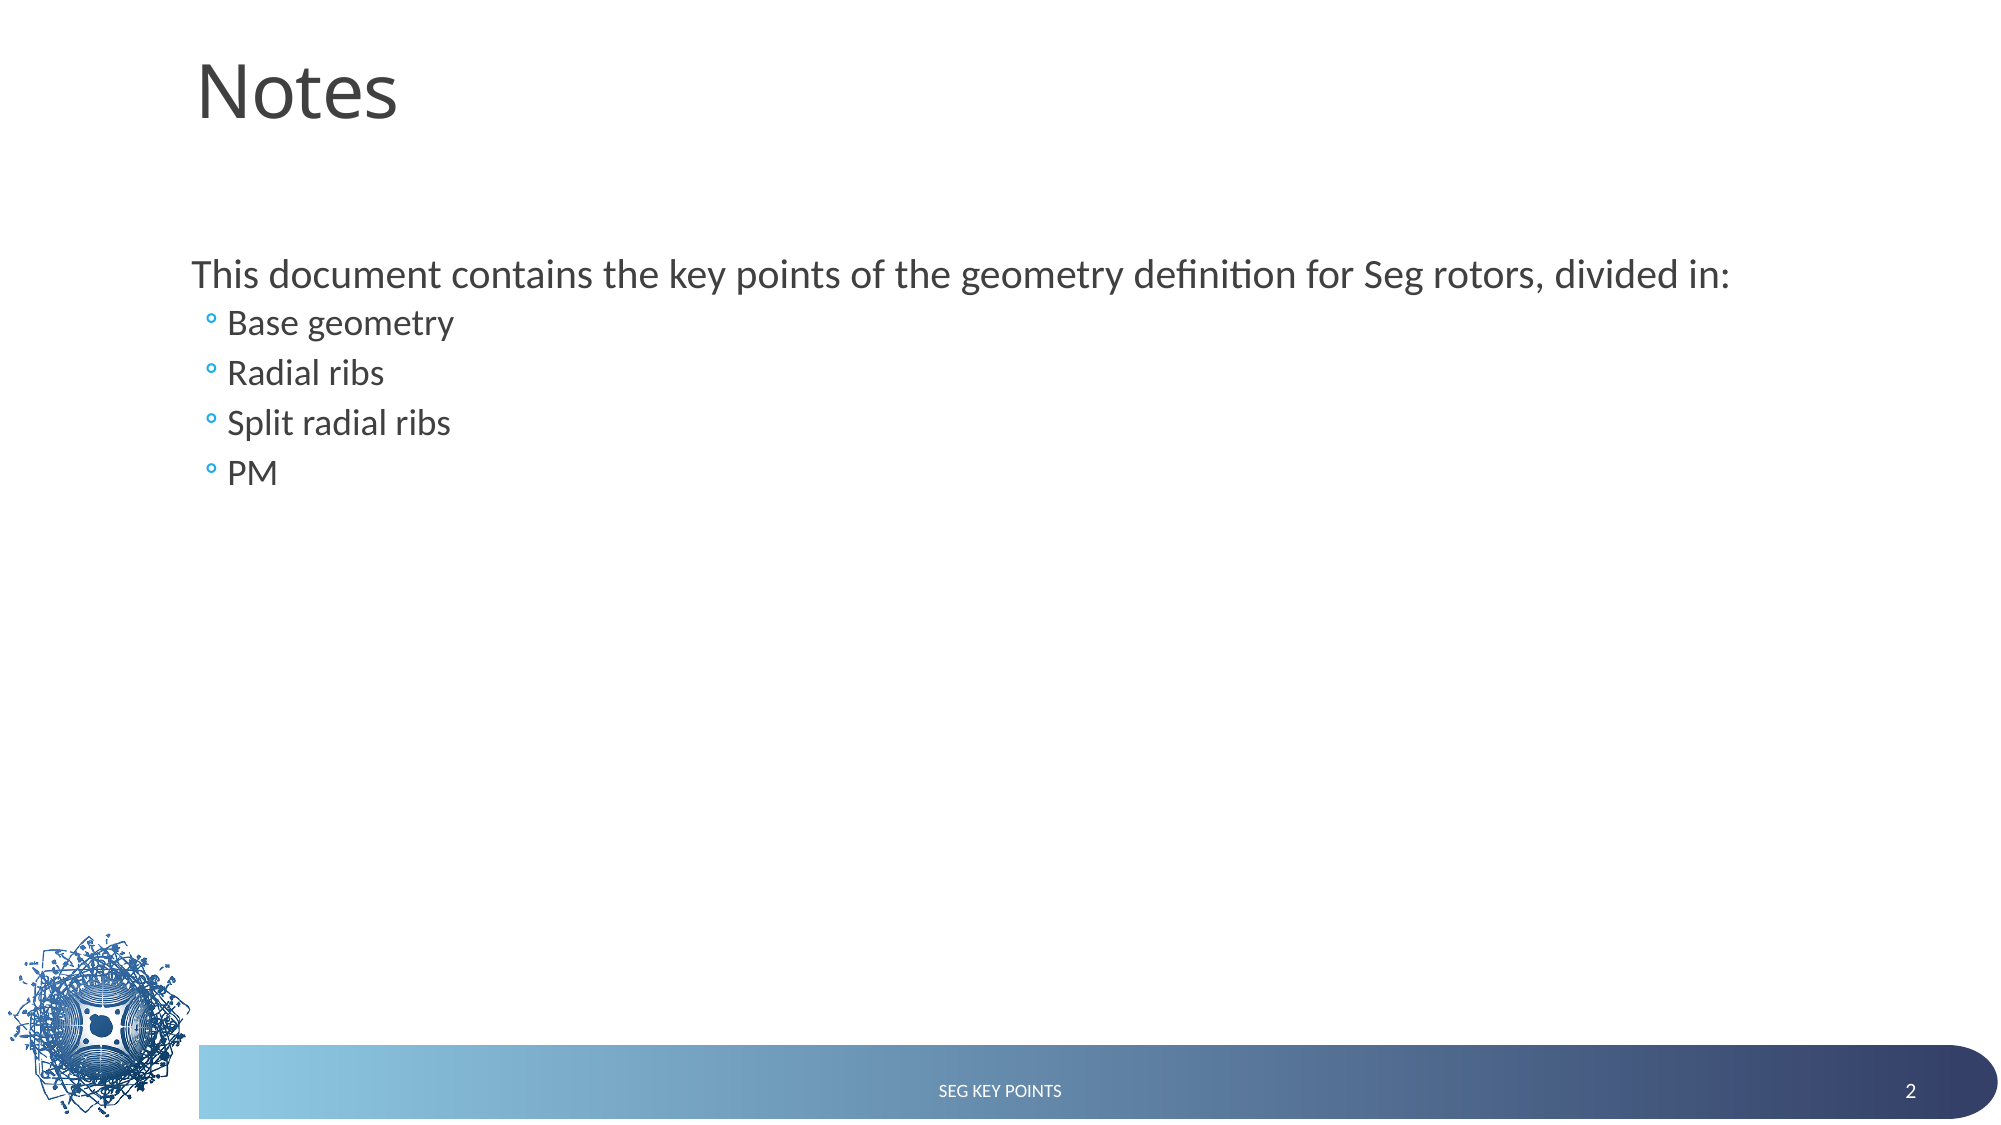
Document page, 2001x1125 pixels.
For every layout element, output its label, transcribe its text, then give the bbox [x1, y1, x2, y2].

footer Seg key points [604, 1059, 1396, 1120]
title Notes [180, 47, 1830, 142]
list This document contains the key points of the geometry definition for Seg rotors, divided in: Base geometry Radial ribs Split radial ribs PM [180, 244, 1830, 963]
slide_number 2 [1716, 1059, 1932, 1120]
picture [0, 925, 199, 1125]
